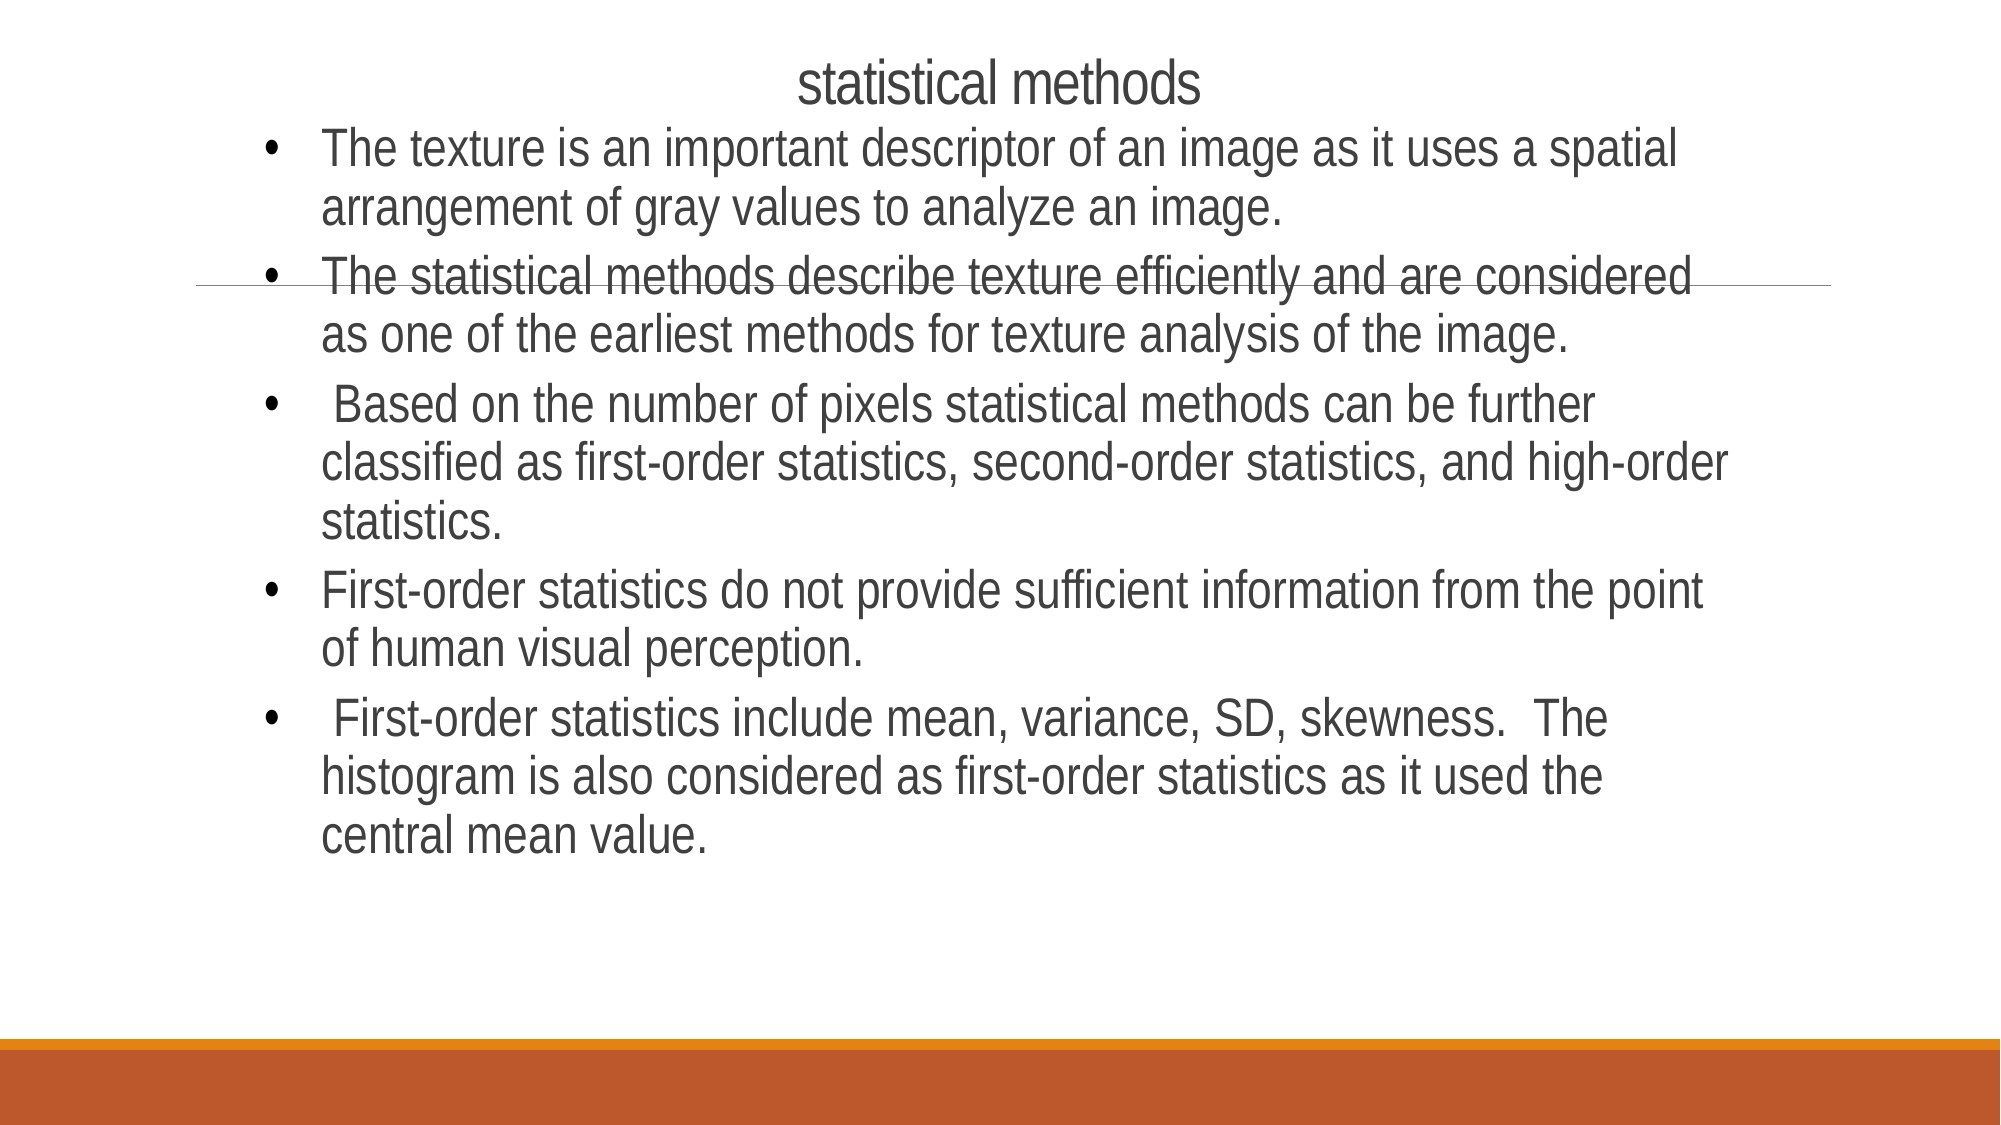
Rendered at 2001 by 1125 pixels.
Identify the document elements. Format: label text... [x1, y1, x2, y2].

title statistical methods [324, 45, 1675, 112]
list The texture is an important descriptor of an image as it uses a spatial arrangement of gray values to analyze an image. The statistical methods describe texture efficiently and are considered as one of the earliest methods for texture analysis of the image. Based on the number of pixels statistical methods can be further classified as first-order statistics, second-order statistics, and high-order statistics. First-order statistics do not provide sufficient information from the point of human visual perception. First-order statistics include mean, variance, SD, skewness. The histogram is also considered as first-order statistics as it used the central mean value. [249, 112, 1750, 1125]
